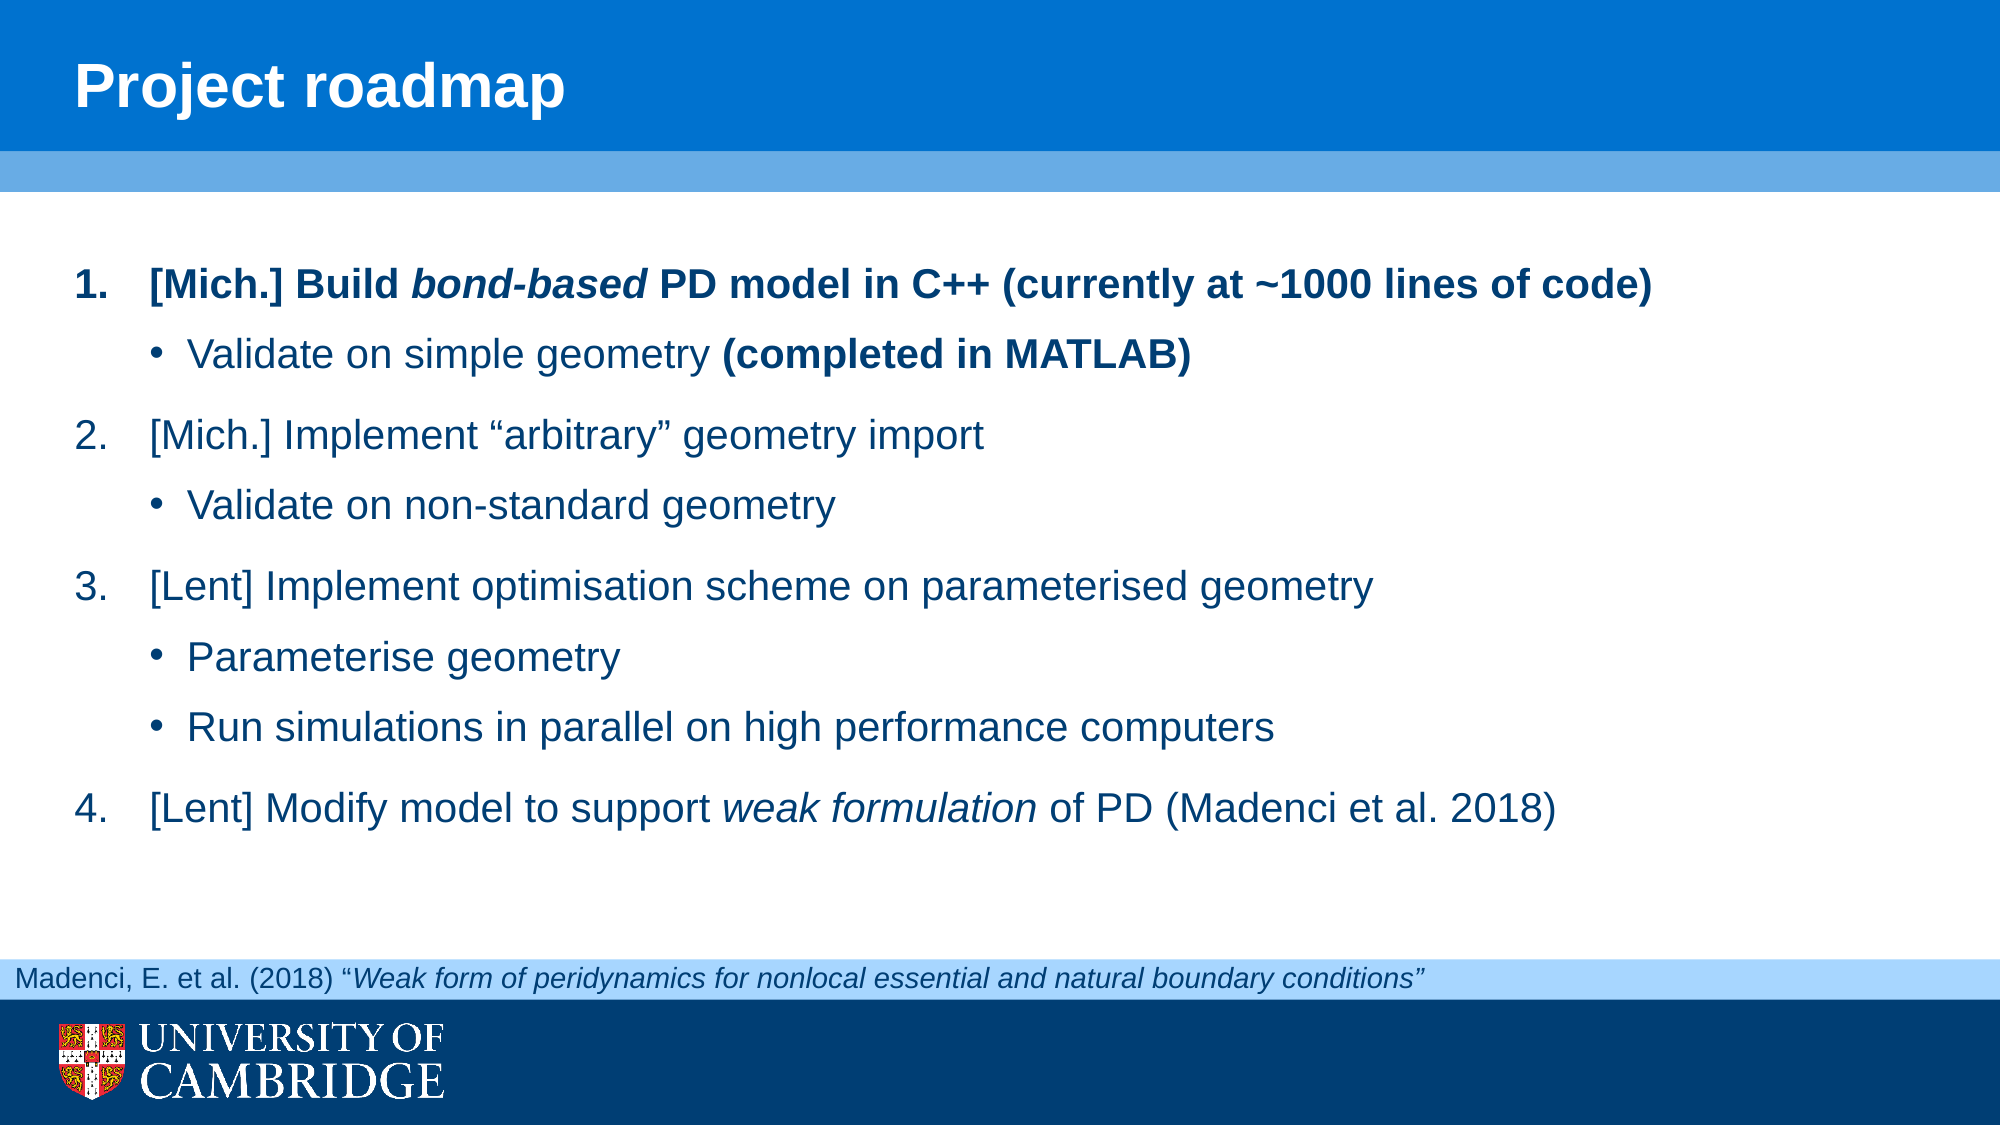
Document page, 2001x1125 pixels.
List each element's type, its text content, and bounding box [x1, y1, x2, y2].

list Project roadmap [59, 46, 1916, 123]
list [Mich.] Build bond-based PD model in C++ (currently at ~1000 lines of code) Validate on simple geometry (completed in MATLAB) [Mich.] Implement “arbitrary” geometry import Validate on non-standard geometry [Lent] Implement optimisation scheme on parameterised geometry Parameterise geometry Run simulations in parallel on high performance computers [Lent] Modify model to support weak formulation of PD (Madenci et al. 2018) [59, 239, 1916, 909]
list Madenci, E. et al. (2018) “Weak form of peridynamics for nonlocal essential and natural boundary conditions” [0, 955, 1989, 999]
picture [59, 1022, 444, 1100]
